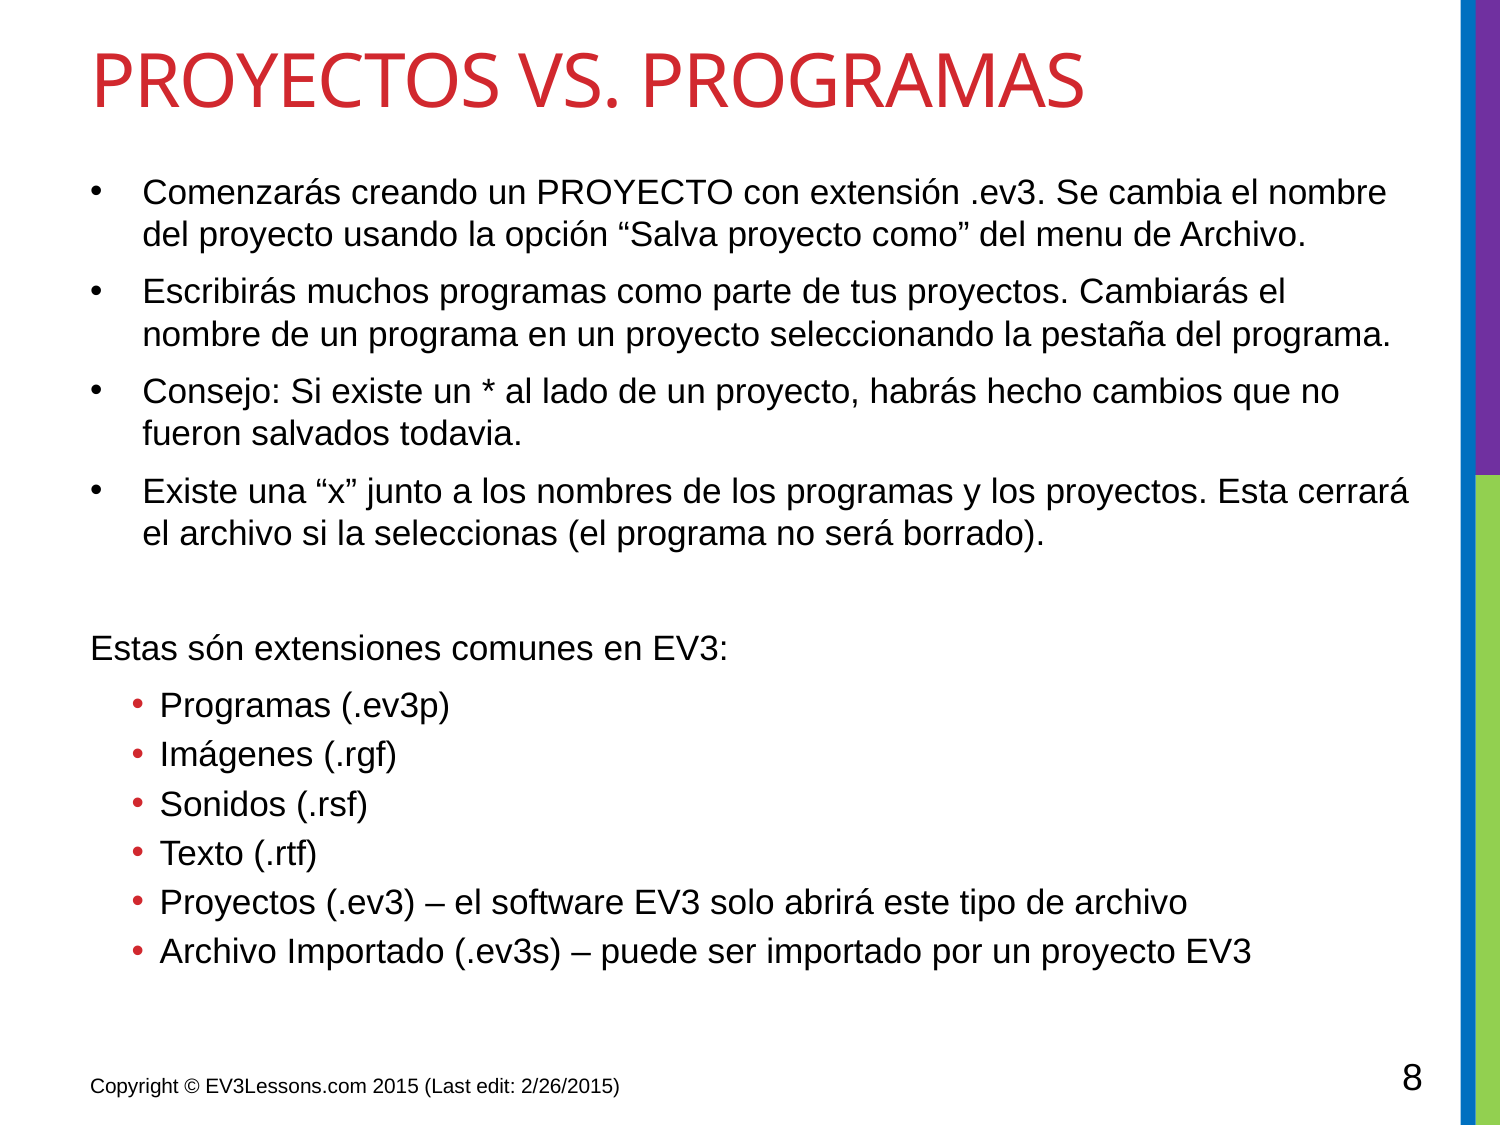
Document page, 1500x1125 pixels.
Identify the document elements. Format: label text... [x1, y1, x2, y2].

footer Copyright © EV3Lessons.com 2015 (Last edit: 2/26/2015) [75, 1065, 638, 1112]
list Comenzarás creando un PROYECTO con extensión .ev3. Se cambia el nombre del proyecto usando la opción “Salva proyecto como” del menu de Archivo. Escribirás muchos programas como parte de tus proyectos. Cambiarás el nombre de un programa en un proyecto seleccionando la pestaña del programa. Consejo: Si existe un * al lado de un proyecto, habrás hecho cambios que no fueron salvados todavia. Existe una “x” junto a los nombres de los programas y los proyectos. Esta cerrará el archivo si la seleccionas (el programa no será borrado). Estas són extensiones comunes en EV3: Programas (.ev3p) Imágenes (.rgf) Sonidos (.rsf) Texto (.rtf) Proyectos (.ev3) – el software EV3 solo abrirá este tipo de archivo Archivo Importado (.ev3s) – puede ser importado por un proyecto EV3 [75, 161, 1428, 1044]
slide_number 8 [1387, 1045, 1491, 1106]
title PROyECToS VS. PROGRAMaS [75, 25, 1428, 161]
